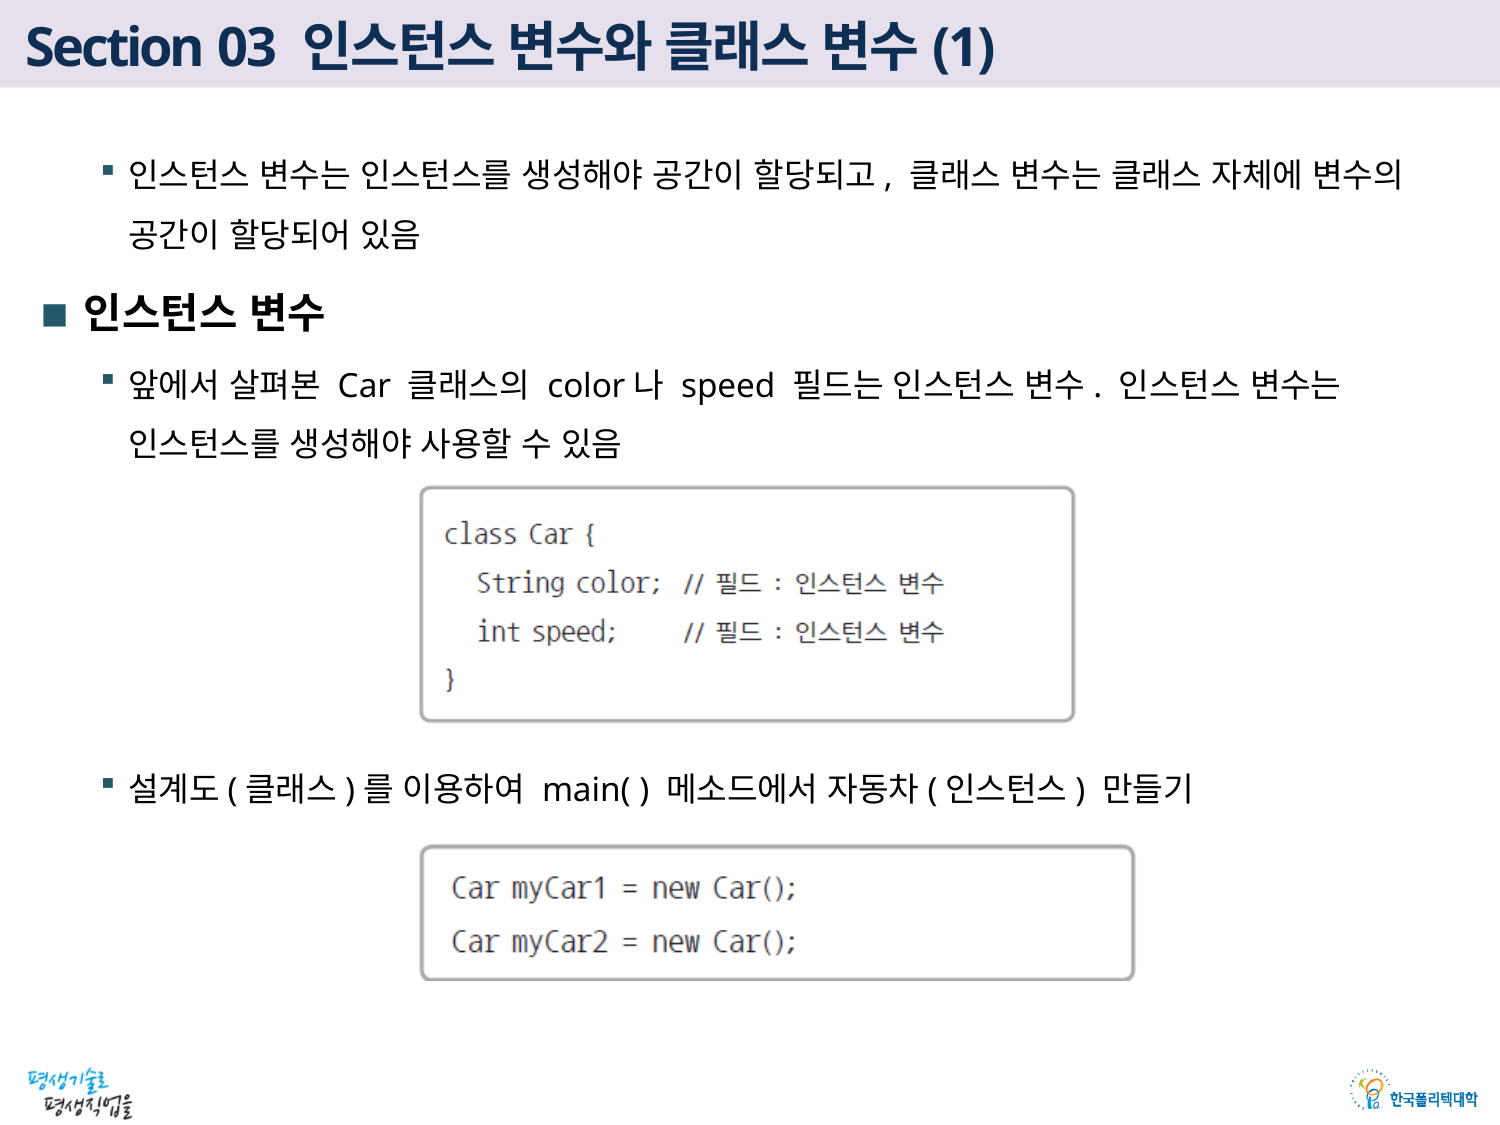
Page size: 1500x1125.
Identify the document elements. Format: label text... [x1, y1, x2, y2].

title Section 03 인스턴스 변수와 클래스 변수(1) [10, 5, 1288, 84]
picture [17, 1062, 167, 1122]
list 인스턴스 변수는 인스턴스를 생성해야 공간이 할당되고, 클래스 변수는 클래스 자체에 변수의 공간이 할당되어 있음 인스턴스 변수 앞에서 살펴본 Car 클래스의 color나 speed 필드는 인스턴스 변수. 인스턴스 변수는 인스턴스를 생성해야 사용할 수 있음 설계도(클래스)를 이용하여 main( ) 메소드에서 자동차(인스턴스) 만들기 [10, 126, 1481, 1057]
picture [1346, 1064, 1481, 1114]
picture [415, 842, 1144, 981]
picture [415, 480, 1077, 725]
